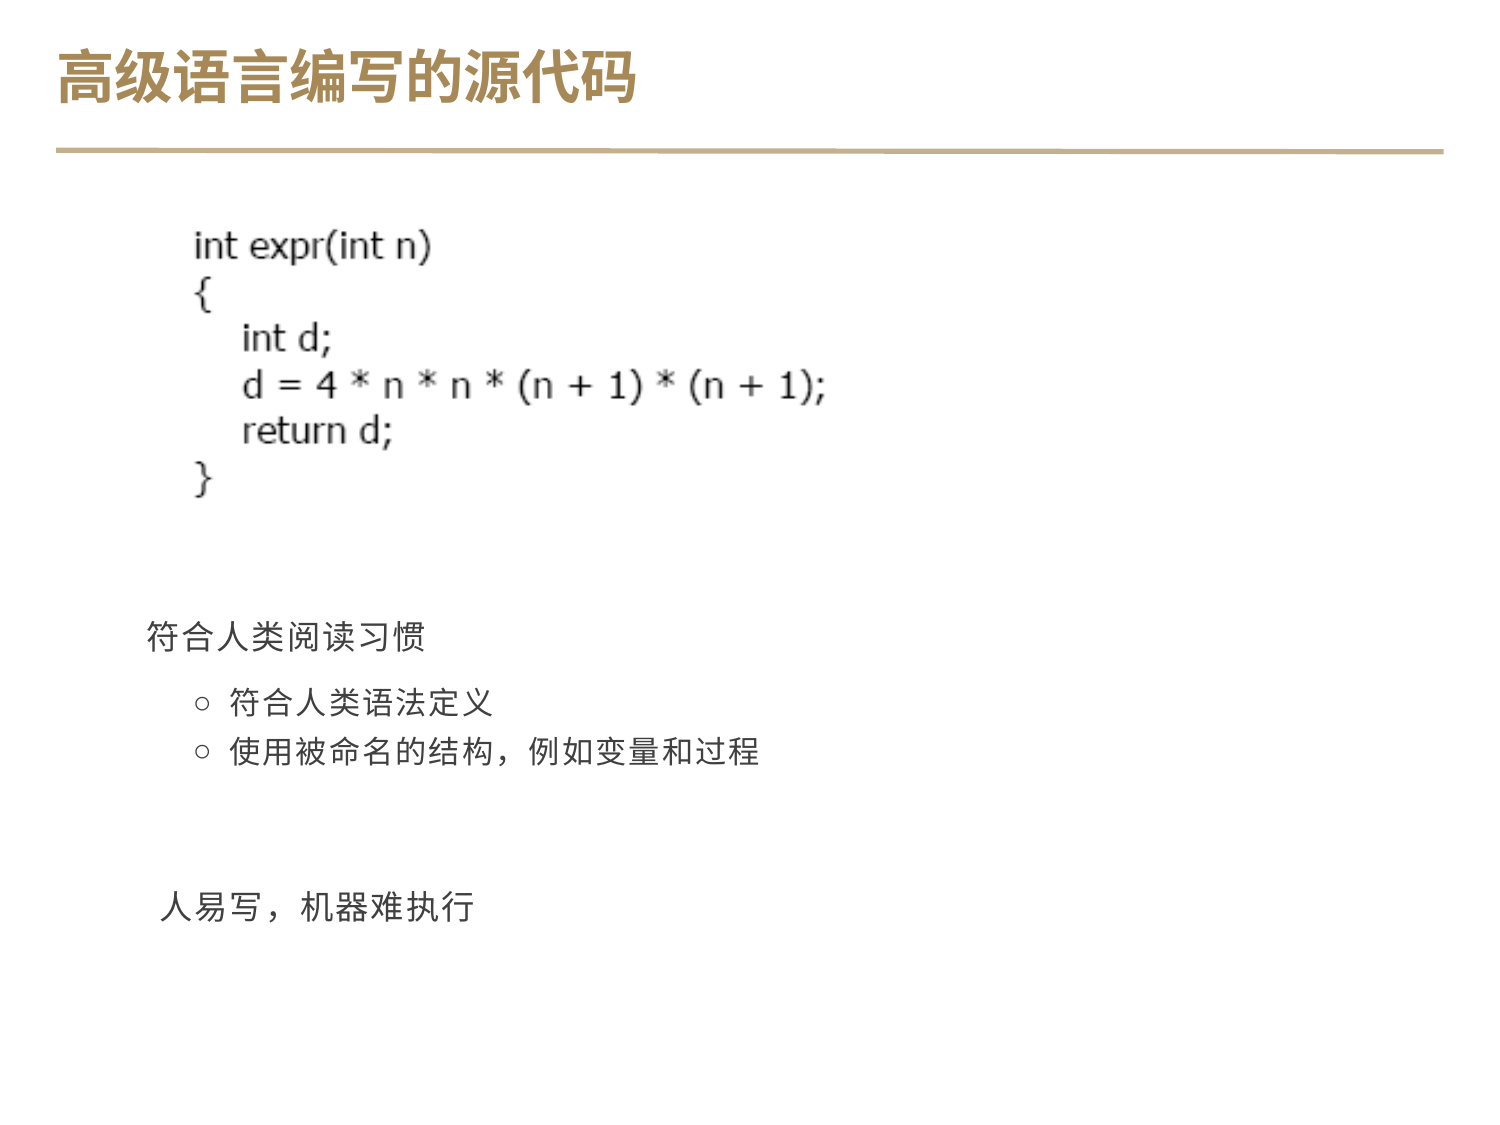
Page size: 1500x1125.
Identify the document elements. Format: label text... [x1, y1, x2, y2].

text_box 符合人类阅读习惯 符合人类语法定义 使用被命名的结构，例如变量和过程 [138, 562, 856, 816]
text_box 高级语言编写的源代码 [56, 37, 1444, 113]
text_box 人易写，机器难执行 [151, 837, 517, 968]
picture [124, 212, 870, 521]
